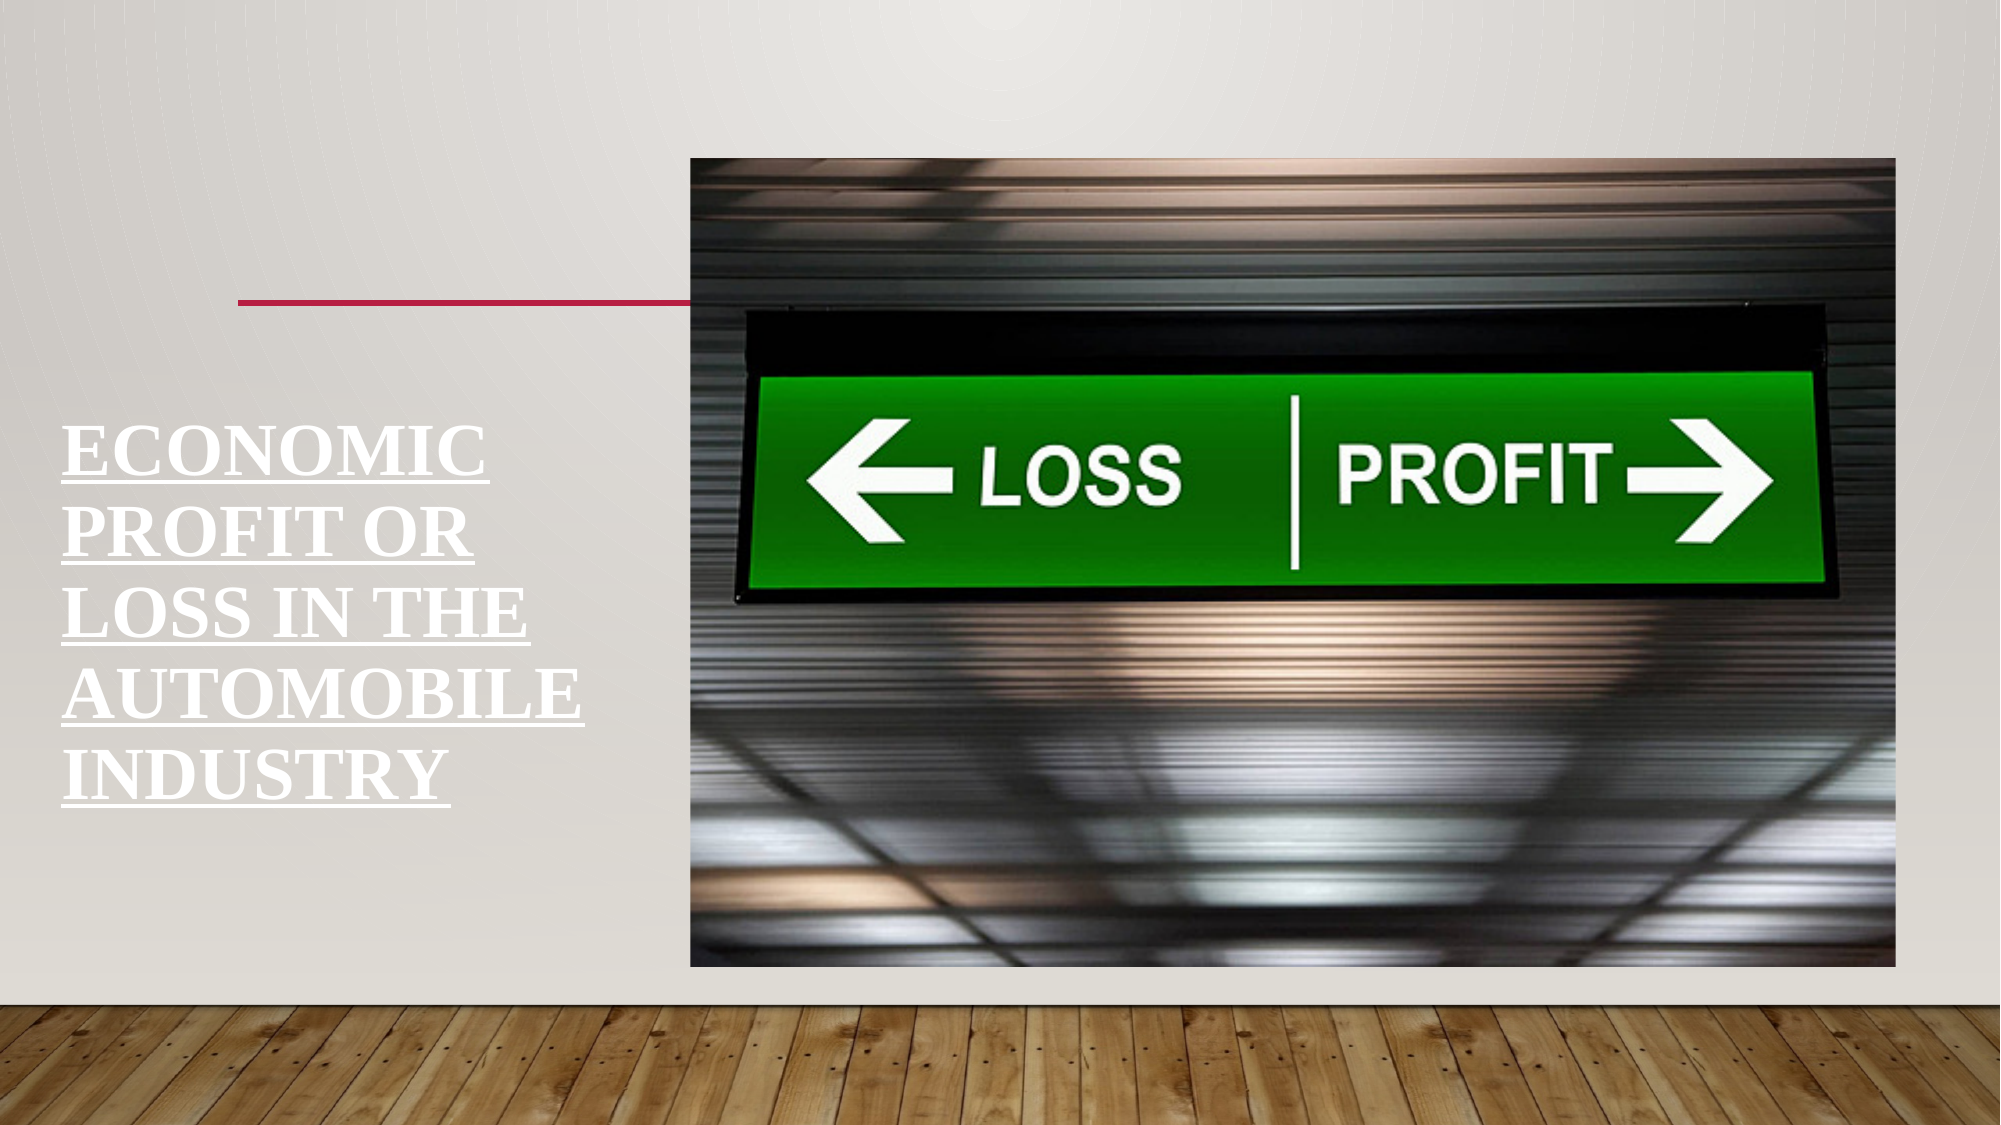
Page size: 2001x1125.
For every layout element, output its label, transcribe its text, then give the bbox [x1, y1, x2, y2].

picture [0, 1005, 2000, 1125]
picture [689, 157, 1896, 968]
title Economic Profit or Loss in the Automobile Industry [46, 413, 605, 814]
